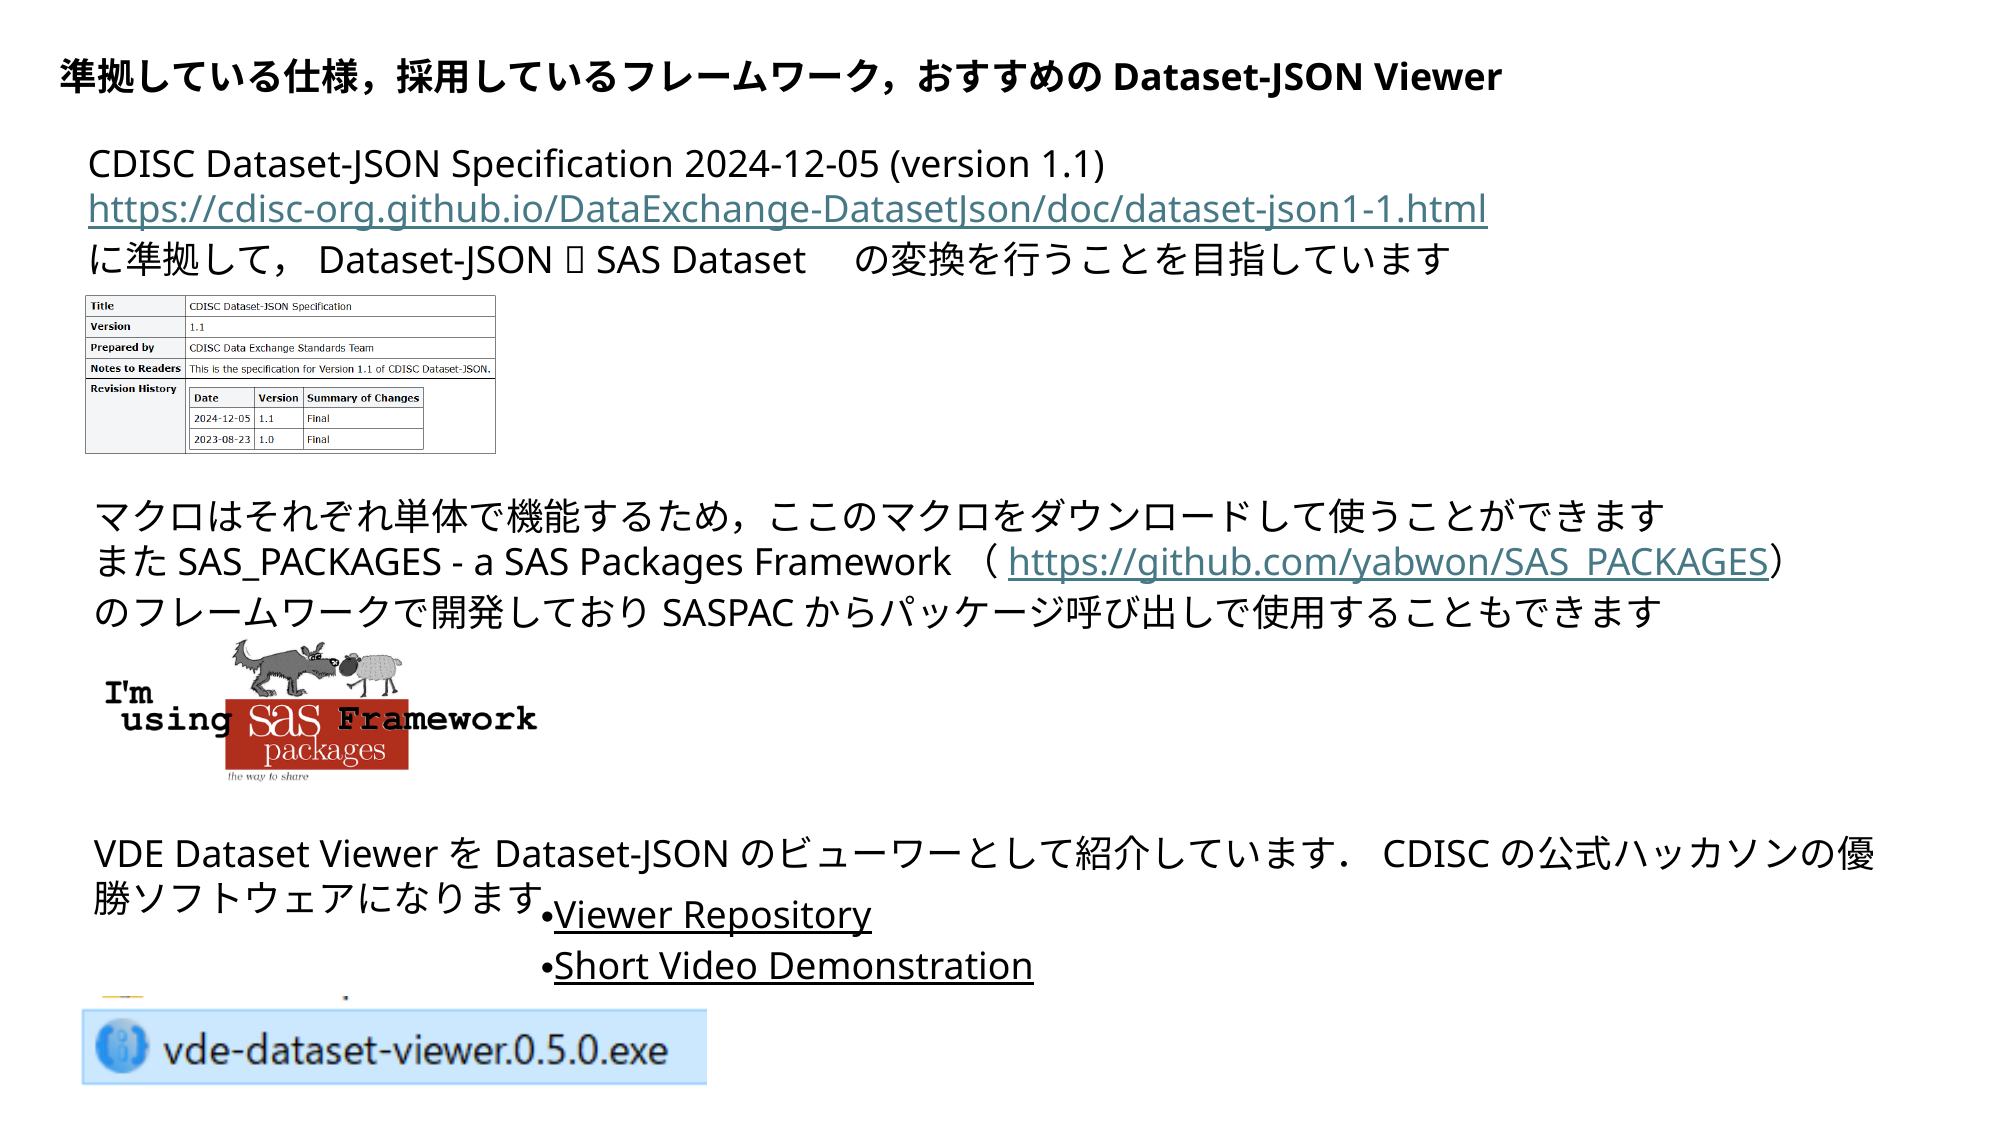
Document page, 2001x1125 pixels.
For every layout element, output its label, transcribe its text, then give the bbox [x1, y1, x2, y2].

text_box Viewer Repository Short Video Demonstration [526, 883, 1526, 1001]
text_box VDE Dataset ViewerをDataset-JSONのビューワーとして紹介しています．CDISCの公式ハッカソンの優勝ソフトウェアになります [78, 822, 1908, 928]
picture [78, 631, 573, 784]
text_box マクロはそれぞれ単体で機能するため，ここのマクロをダウンロードして使うことができます またSAS_PACKAGES - a SAS Packages Framework（https://github.com/yabwon/SAS_PACKAGES） のフレームワークで開発しておりSASPACからパッケージ呼び出しで使用することもできます [78, 485, 1934, 687]
text_box 準拠している仕様，採用しているフレームワーク，おすすめのDataset-JSON Viewer [45, 45, 1928, 106]
picture [72, 283, 504, 463]
picture [78, 996, 707, 1090]
text_box CDISC Dataset-JSON Specification 2024-12-05 (version 1.1) https://cdisc-org.github.io/DataExchange-DatasetJson/doc/dataset-json1-1.html に準拠して，Dataset-JSON  SAS Dataset の変換を行うことを目指しています [72, 133, 1723, 289]
